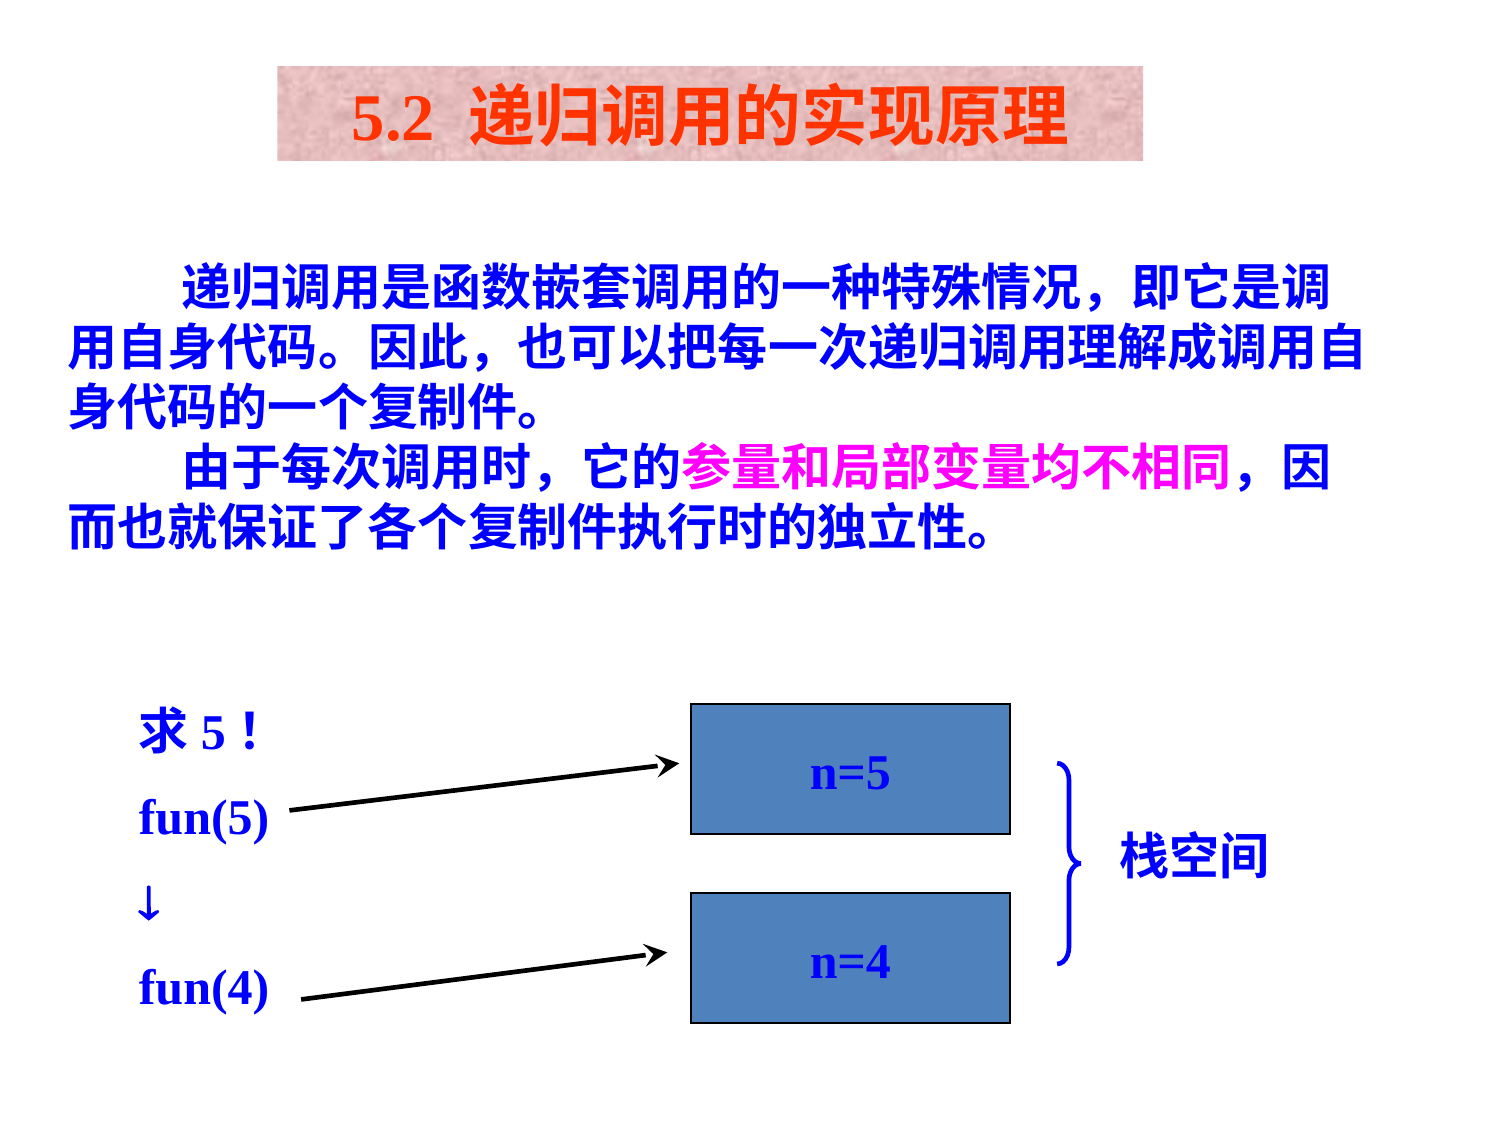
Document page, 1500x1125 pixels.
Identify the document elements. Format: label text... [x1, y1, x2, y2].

text_box 递归调用是函数嵌套调用的一种特殊情况，即它是调用自身代码。因此，也可以把每一次递归调用理解成调用自身代码的一个复制件。 由于每次调用时，它的参量和局部变量均不相同，因而也就保证了各个复制件执行时的独立性。 [53, 247, 1388, 563]
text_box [1056, 762, 1365, 965]
text_box 5.2 递归调用的实现原理 [277, 66, 1144, 161]
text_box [289, 703, 1011, 835]
text_box 求5！ fun(5)  fun(4) [124, 692, 337, 1023]
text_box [300, 892, 1011, 1024]
